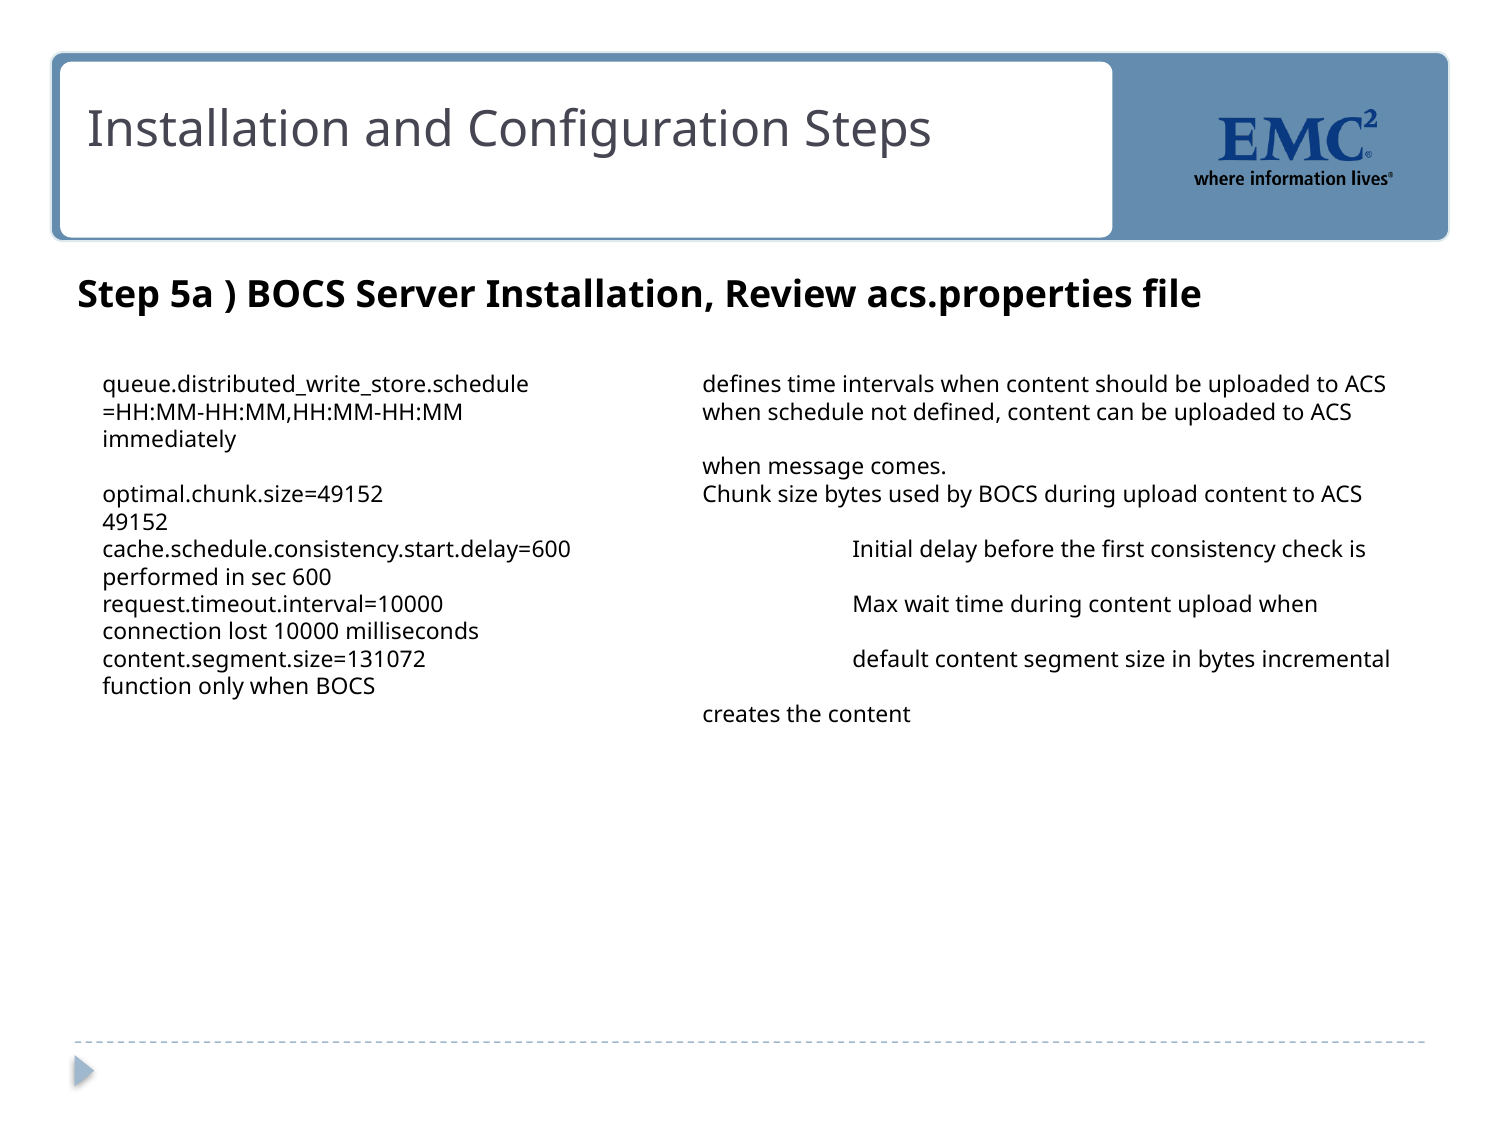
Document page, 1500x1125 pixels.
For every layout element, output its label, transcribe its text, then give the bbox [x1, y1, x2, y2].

text_box [50, 52, 1450, 242]
text_box Installation and Configuration Steps [87, 99, 1118, 213]
text_box queue.distributed_write_store.schedule defines time intervals when content should be uploaded to ACS =HH:MM-HH:MM,HH:MM-HH:MM when schedule not defined, content can be uploaded to ACS immediately when message comes. optimal.chunk.size=49152 Chunk size bytes used by BOCS during upload content to ACS 49152 cache.schedule.consistency.start.delay=600 Initial delay before the first consistency check is performed in sec 600 request.timeout.interval=10000 Max wait time during content upload when connection lost 10000 milliseconds content.segment.size=131072 default content segment size in bytes incremental function only when BOCS creates the content [87, 362, 1450, 1092]
text_box [60, 61, 1113, 238]
text_box Step 5a ) BOCS Server Installation, Review acs.properties file [62, 262, 1450, 323]
picture [1193, 109, 1393, 185]
